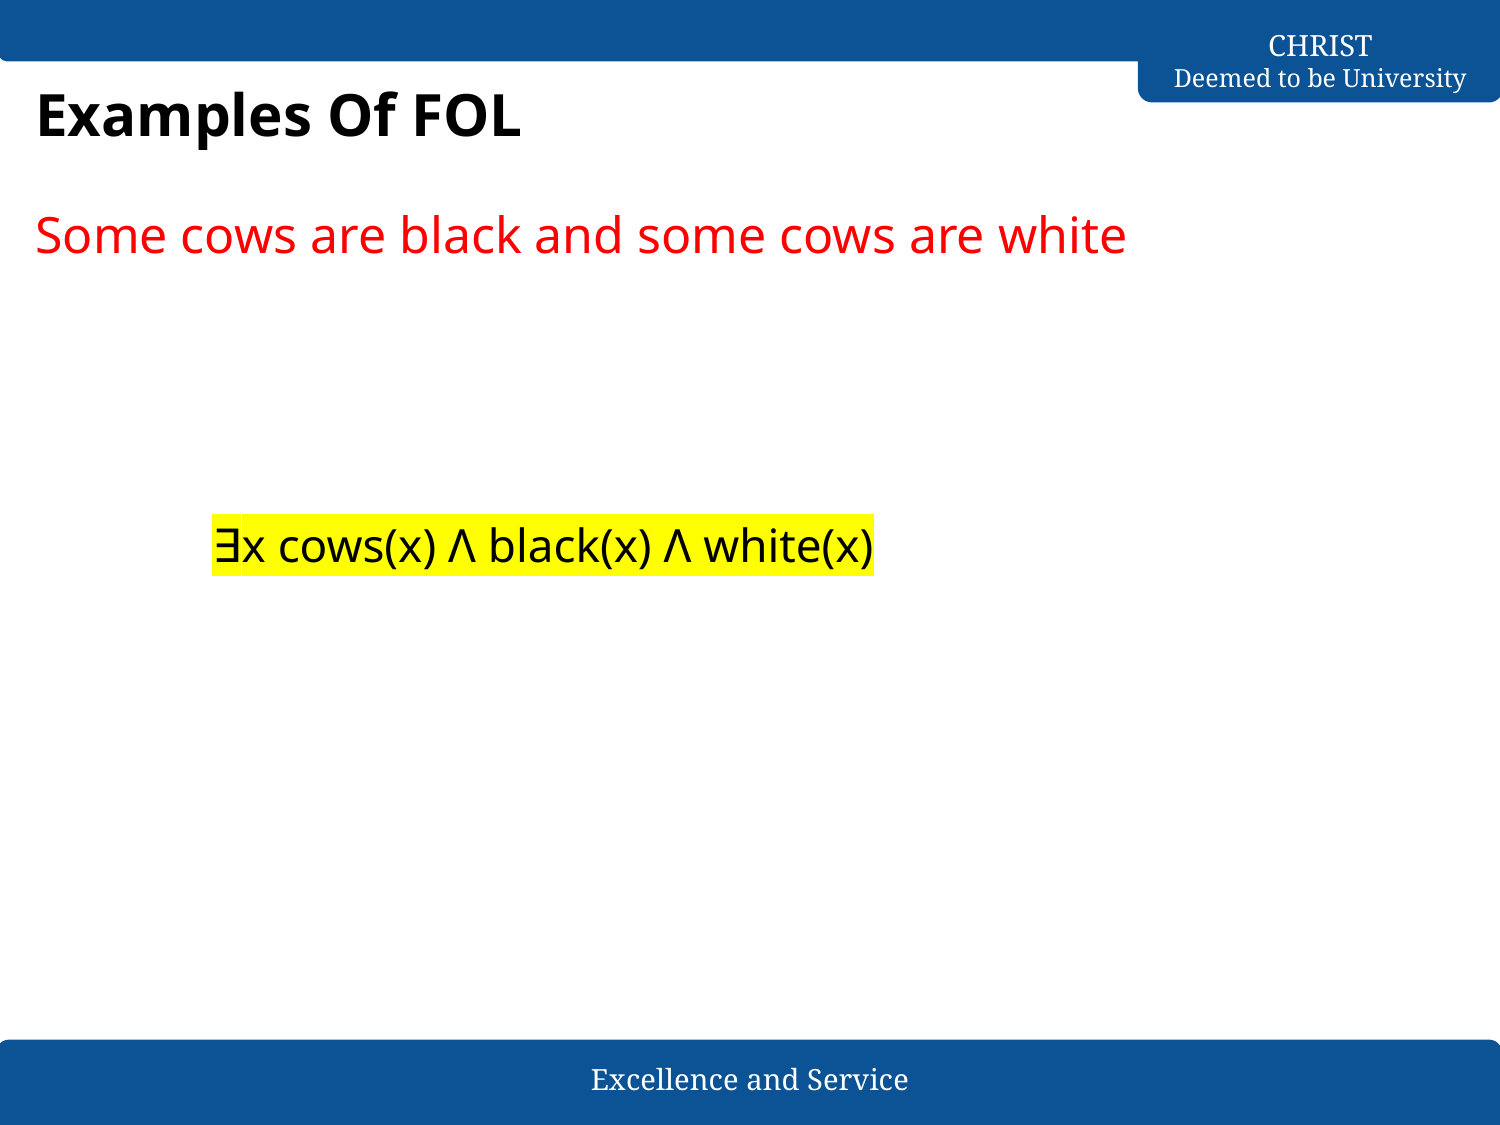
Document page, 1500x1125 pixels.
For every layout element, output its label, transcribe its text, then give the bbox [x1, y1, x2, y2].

list Some cows are black and some cows are white [20, 188, 1449, 433]
text_box ∃x cows(x) Ʌ black(x) Ʌ white(x) [183, 509, 1306, 580]
title Examples Of FOL [20, 63, 1419, 188]
